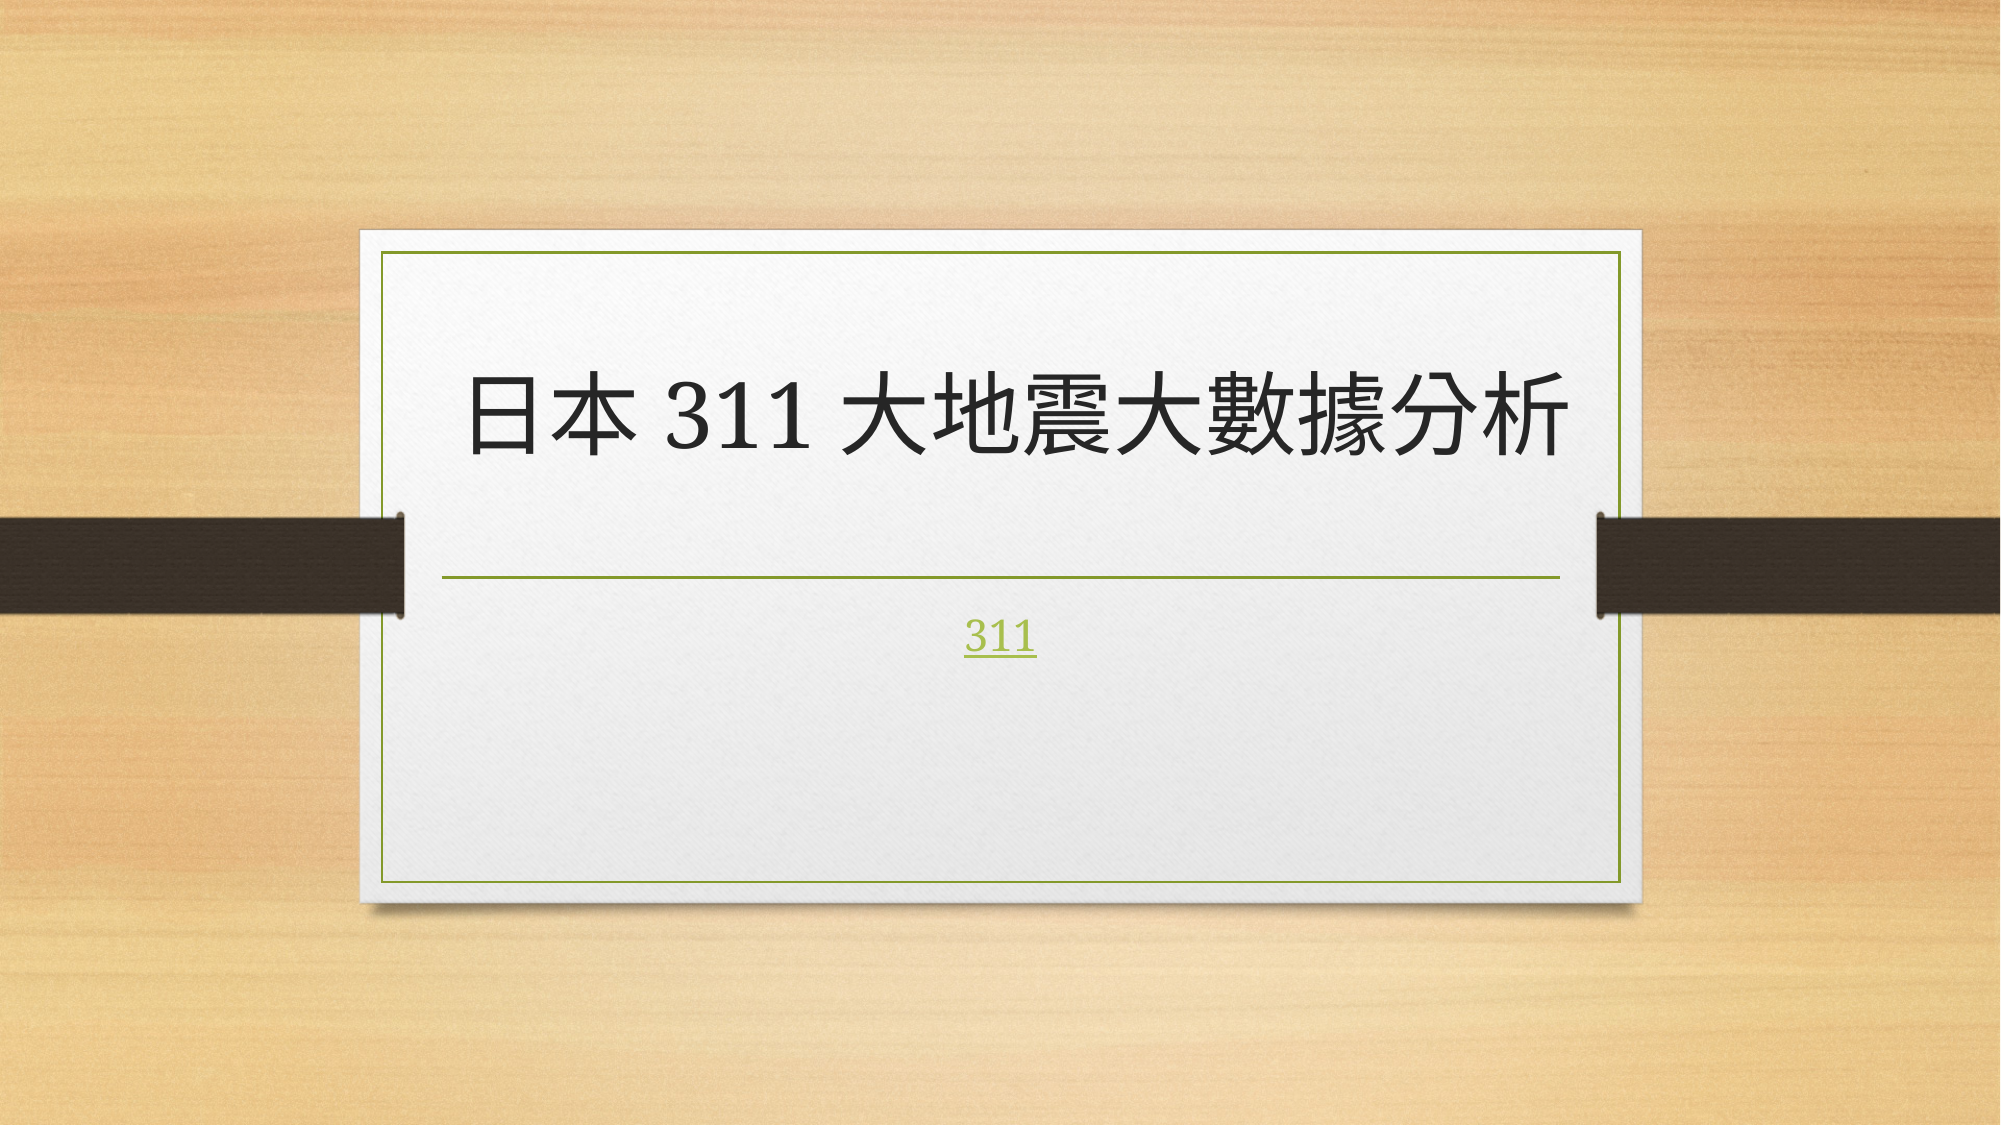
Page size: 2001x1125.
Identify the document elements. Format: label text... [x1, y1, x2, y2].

subtitle 311 [441, 600, 1560, 817]
title 日本311大地震大數據分析 [264, 278, 1765, 475]
picture [0, 0, 2001, 1125]
